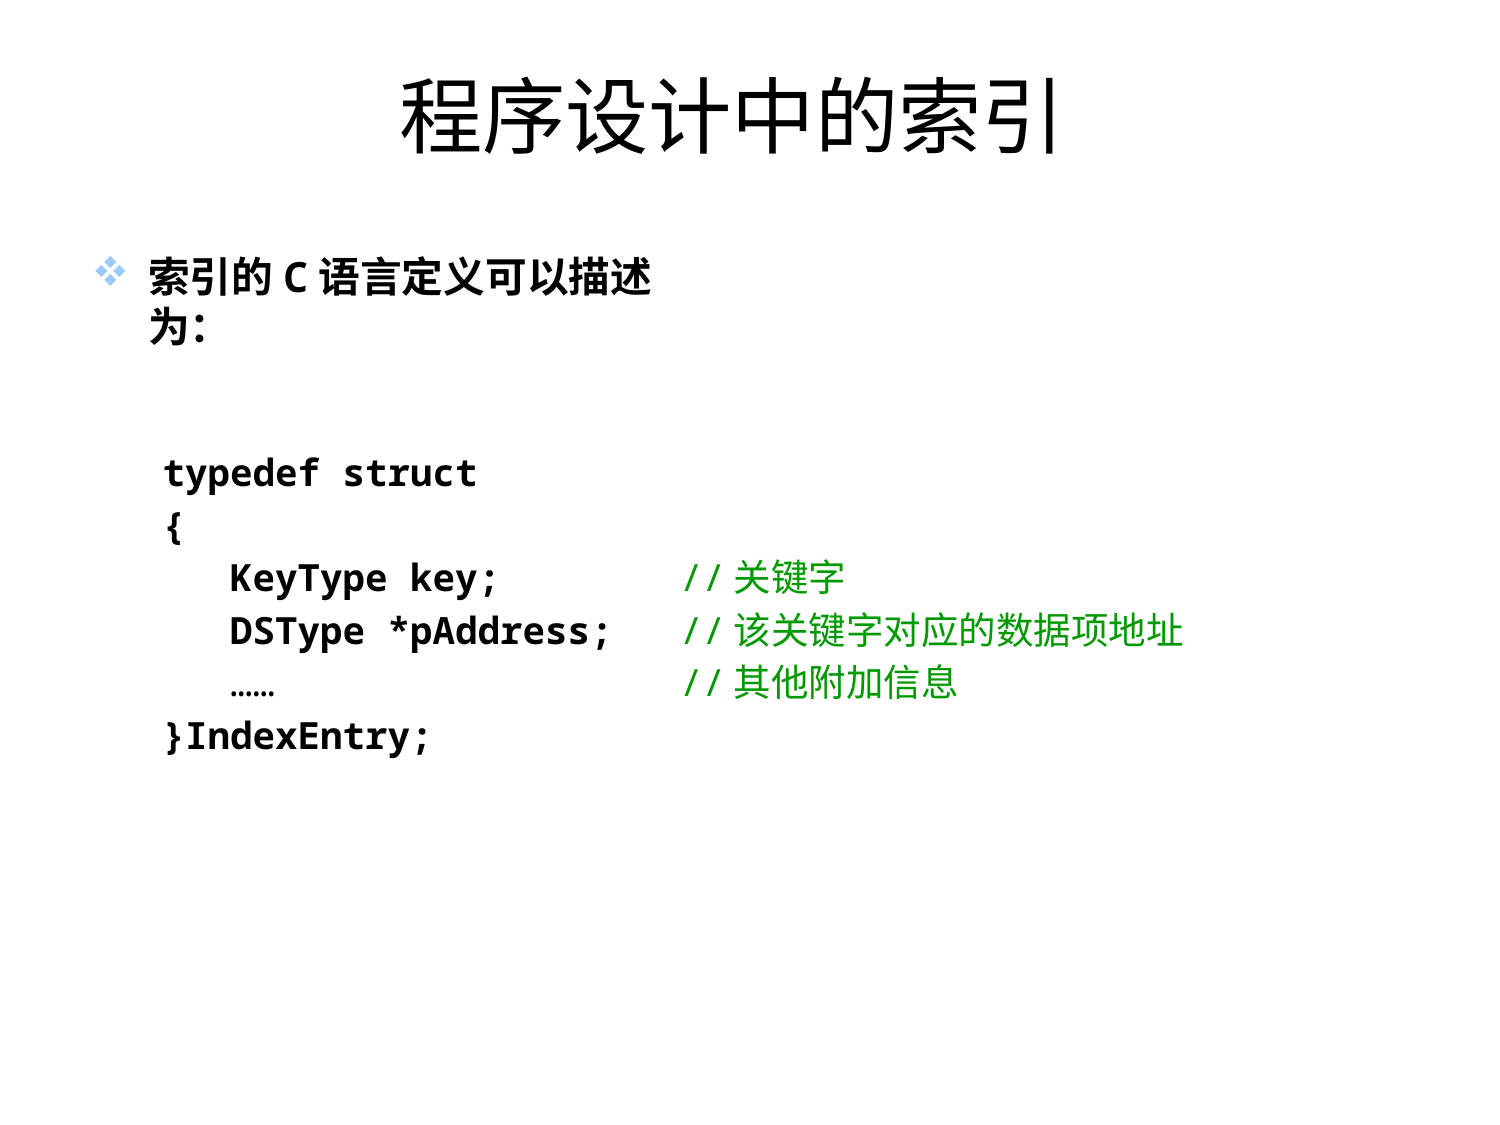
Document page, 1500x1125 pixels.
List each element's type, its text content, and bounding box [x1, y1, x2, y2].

title 程序设计中的索引 [194, 55, 1270, 172]
list typedef struct { KeyType key; //关键字 DSType *pAddress; //该关键字对应的数据项地址 …… //其他附加信息 }IndexEntry; [147, 441, 1294, 788]
list 索引的C语言定义可以描述为： [76, 243, 740, 986]
